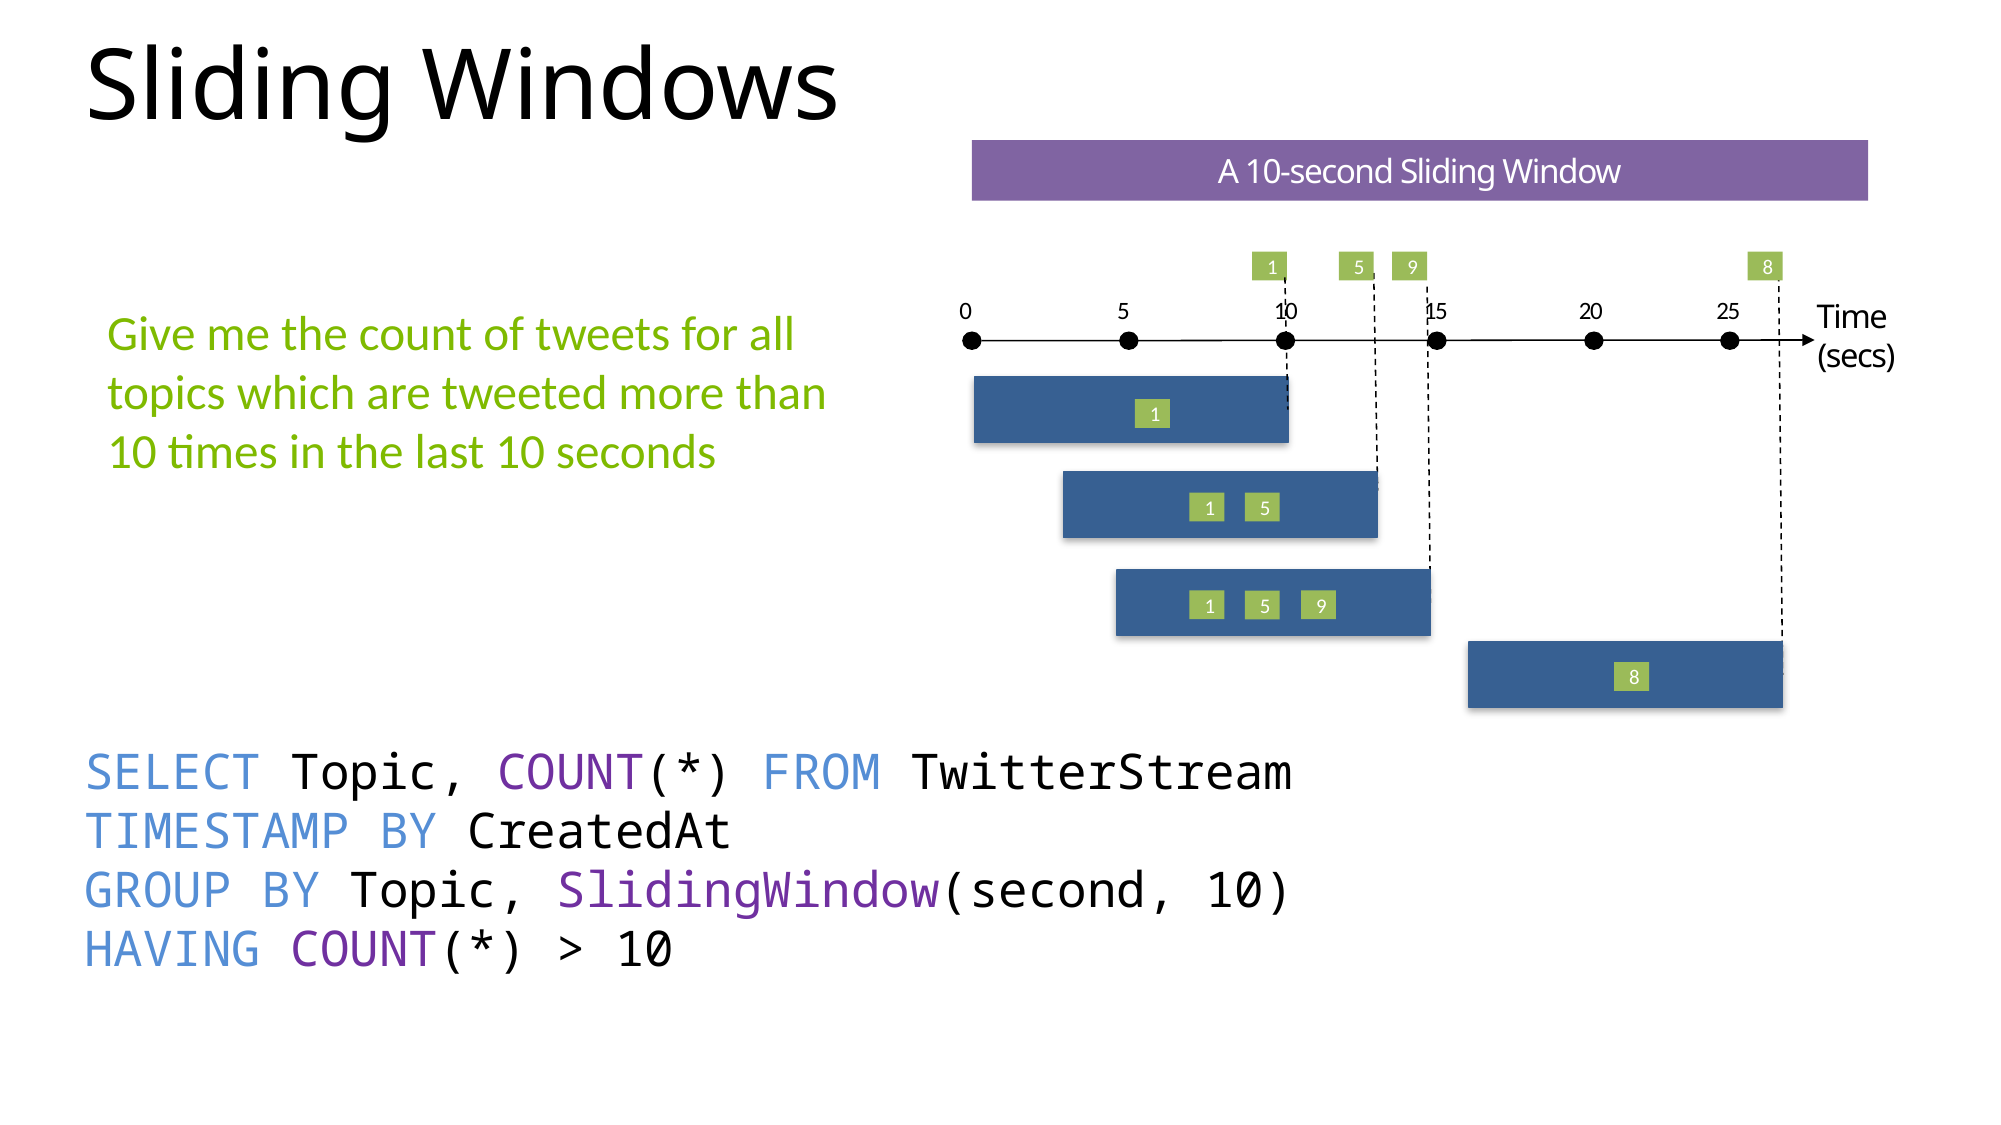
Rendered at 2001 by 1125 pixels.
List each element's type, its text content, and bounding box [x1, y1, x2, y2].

text_box 15 [1436, 294, 1449, 325]
text_box 25 [1716, 294, 1741, 325]
text_box 0 [959, 294, 973, 325]
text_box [1284, 277, 1289, 410]
text_box [1063, 471, 1378, 538]
text_box [1117, 329, 1141, 338]
title Sliding Windows [62, 29, 1953, 205]
text_box 1 [1187, 491, 1226, 523]
text_box 1 [1250, 250, 1289, 282]
text_box [1718, 329, 1742, 338]
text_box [1189, 590, 1337, 620]
text_box [1116, 569, 1431, 636]
text_box 5 [1337, 250, 1376, 282]
text_box 10 [1293, 294, 1298, 325]
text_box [1426, 286, 1431, 604]
text_box A 10-second Sliding Window [970, 138, 1870, 203]
text_box [974, 376, 1289, 443]
text_box Give me the count of tweets for all topics which are tweeted more than 10 times in the last 10 seconds [92, 294, 886, 486]
text_box 8 [1746, 250, 1785, 282]
text_box [1468, 641, 1783, 708]
text_box 9 [1390, 250, 1429, 282]
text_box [1778, 275, 1783, 338]
text_box 5 [1243, 491, 1282, 523]
text_box 8 [1612, 660, 1651, 693]
text_box 10 [1273, 294, 1279, 325]
text_box [1582, 329, 1606, 338]
text_box 1 [1133, 397, 1172, 430]
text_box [1778, 349, 1783, 675]
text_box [1373, 349, 1378, 491]
text_box SELECT Topic, COUNT(*) FROM TwitterStream TIMESTAMP BY CreatedAt GROUP BY Topic, SlidingWindow(second, 10) HAVING COUNT(*) > 10 [69, 732, 1626, 984]
text_box 20 [1578, 294, 1603, 325]
text_box [960, 329, 984, 352]
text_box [1373, 272, 1378, 338]
text_box Time (secs) [1809, 295, 1896, 375]
text_box [1436, 329, 1449, 338]
text_box 5 [1117, 294, 1130, 325]
